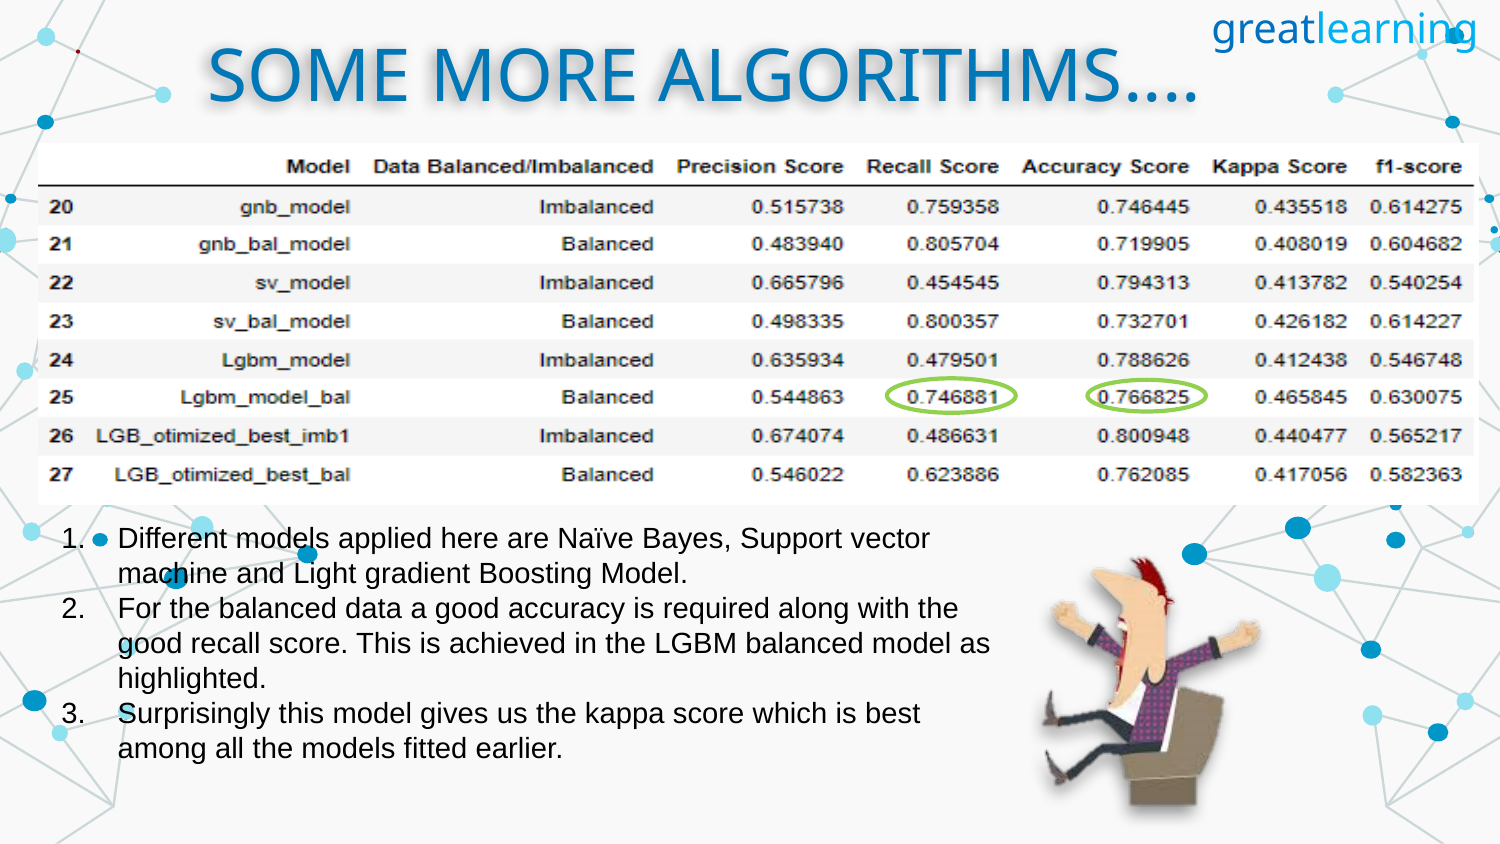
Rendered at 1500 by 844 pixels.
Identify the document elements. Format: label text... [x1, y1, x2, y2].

text_box [1360, 703, 1385, 728]
text_box [1384, 529, 1408, 551]
text_box [1341, 85, 1346, 104]
text_box [1425, 721, 1451, 744]
text_box [1488, 224, 1500, 236]
text_box [1358, 638, 1384, 661]
text_box [34, 25, 57, 49]
text_box [1459, 523, 1477, 541]
text_box greatlearning [1196, 0, 1500, 60]
text_box [1454, 690, 1477, 713]
text_box [0, 225, 19, 255]
picture [37, 143, 1480, 505]
text_box [1282, 514, 1313, 542]
text_box [1311, 561, 1343, 594]
text_box [20, 688, 46, 714]
text_box [20, 520, 43, 544]
text_box [1485, 192, 1497, 206]
picture [865, 545, 1267, 840]
text_box [14, 360, 32, 382]
text_box Different models applied here are Naïve Bayes, Support vector machine and Light gradient Boosting Model. For the balanced data a good accuracy is required along with the good recall score. This is achieved in the LGBM balanced model as highlighted. Surprisingly this model gives us the kappa score which is best among all the models fitted earlier. [46, 514, 1017, 772]
text_box [1414, 46, 1430, 62]
text_box [1488, 234, 1500, 254]
title SOME MORE ALGORITHMS.... [72, 13, 1337, 108]
text_box [1443, 113, 1463, 131]
text_box [34, 112, 56, 132]
text_box [3, 191, 19, 206]
